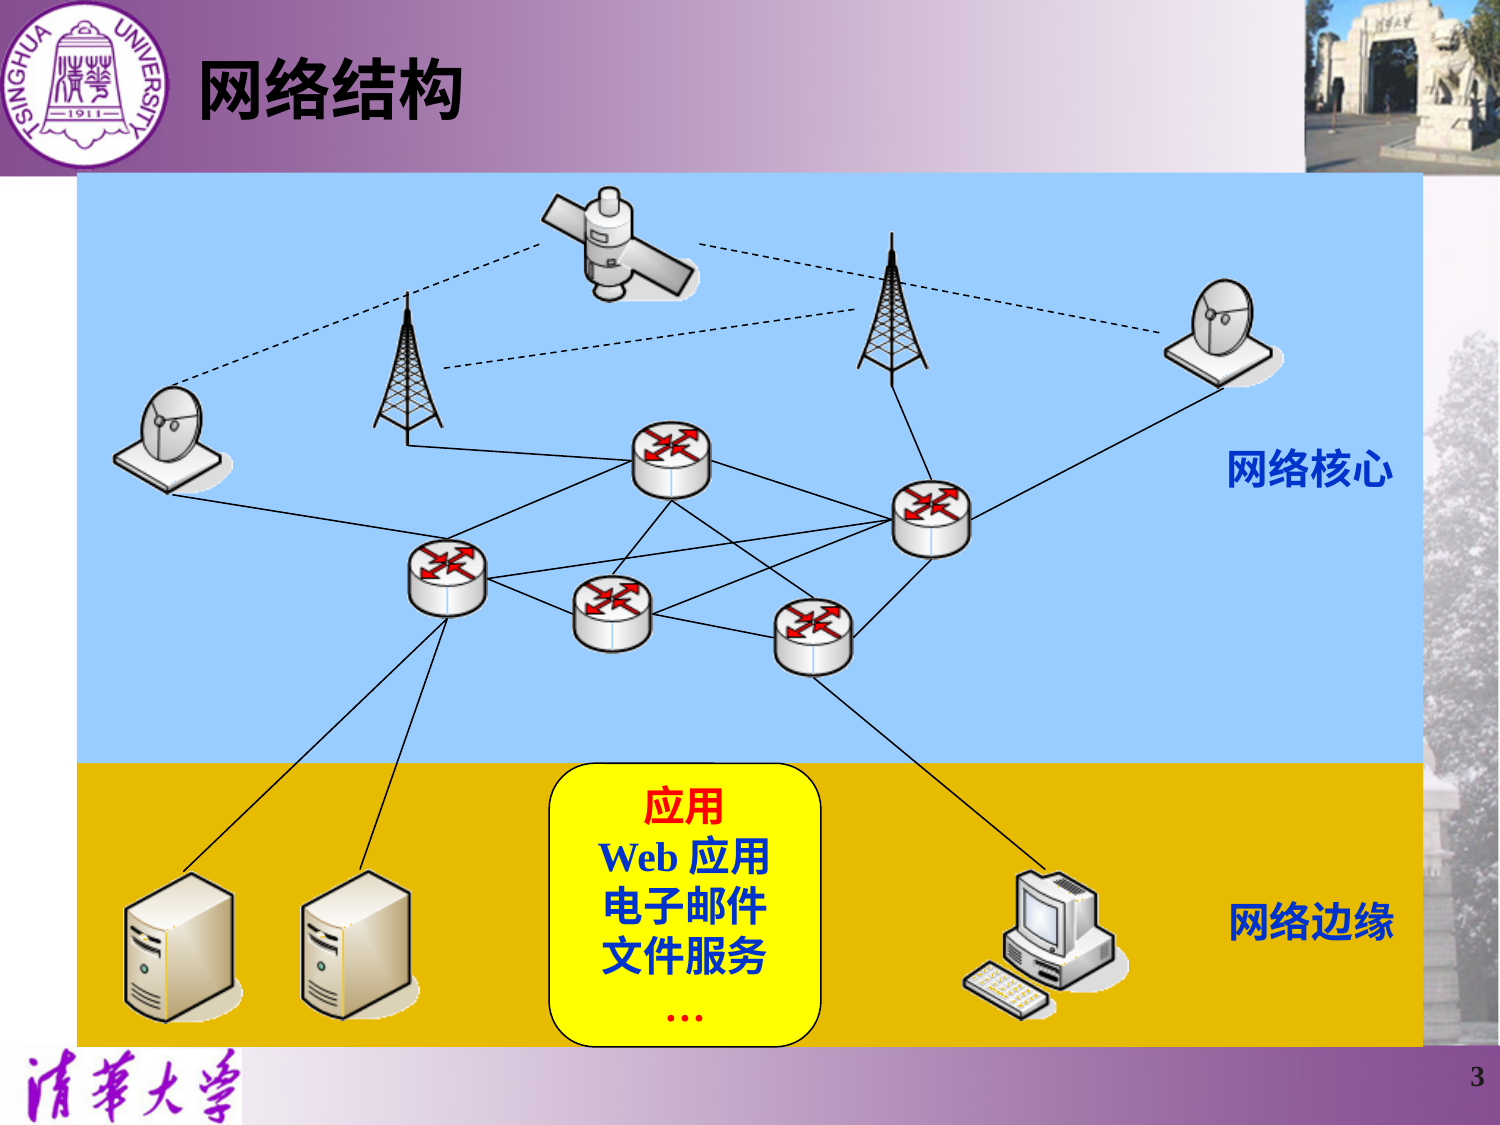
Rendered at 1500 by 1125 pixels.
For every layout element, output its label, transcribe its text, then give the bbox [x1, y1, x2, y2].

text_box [407, 445, 626, 461]
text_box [486, 548, 609, 579]
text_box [711, 460, 892, 520]
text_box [486, 586, 574, 615]
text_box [891, 386, 932, 480]
text_box 网络结构 [183, 24, 1358, 150]
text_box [172, 494, 442, 539]
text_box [183, 618, 357, 872]
slide_number 3 [1187, 1050, 1500, 1125]
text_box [443, 308, 857, 369]
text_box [652, 622, 774, 638]
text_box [652, 527, 892, 615]
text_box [853, 559, 932, 638]
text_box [447, 460, 632, 540]
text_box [76, 172, 1424, 764]
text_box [671, 500, 814, 599]
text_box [971, 388, 1224, 520]
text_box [813, 677, 1046, 870]
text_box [699, 243, 1164, 334]
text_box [359, 618, 448, 870]
picture [0, 0, 1500, 1125]
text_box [76, 770, 1424, 1048]
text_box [612, 500, 672, 575]
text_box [172, 243, 541, 386]
